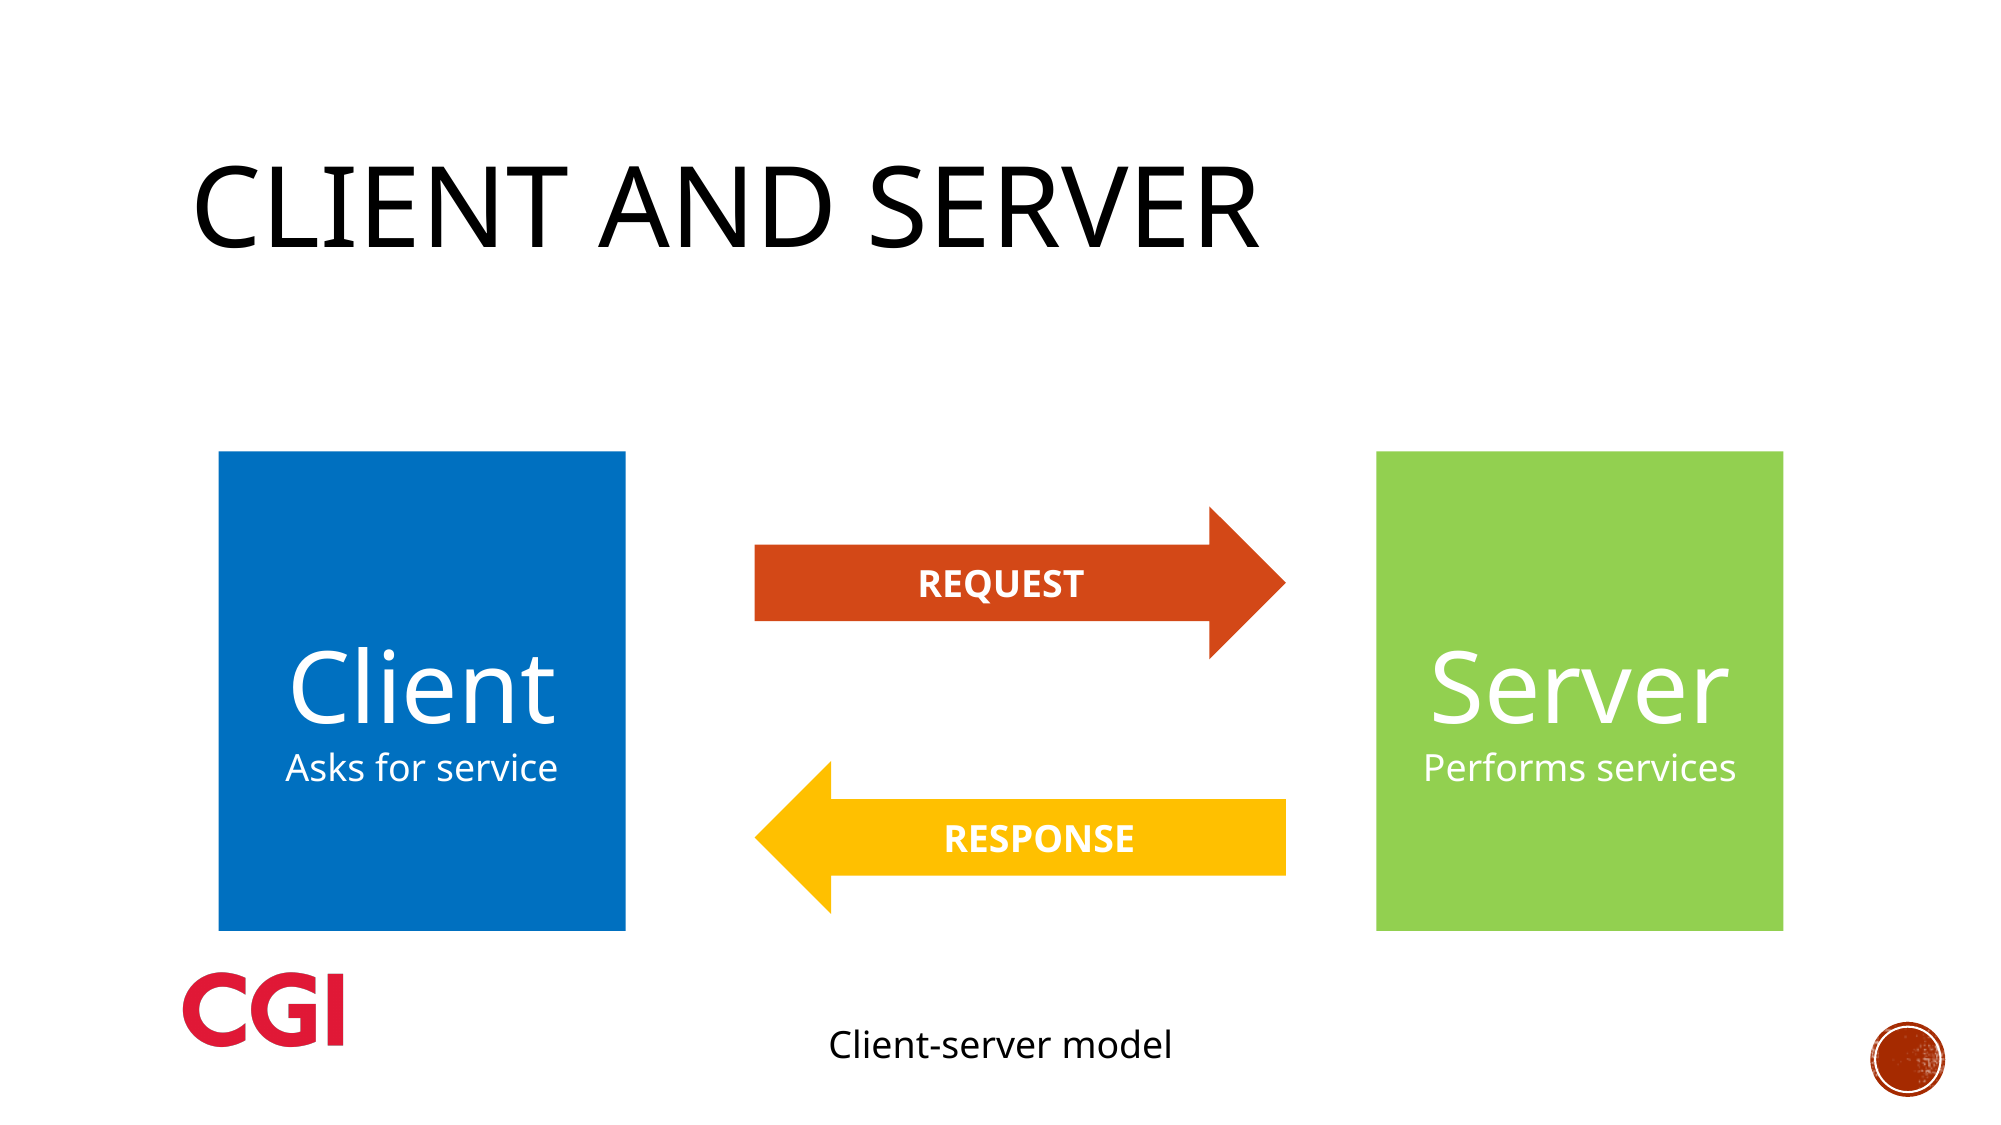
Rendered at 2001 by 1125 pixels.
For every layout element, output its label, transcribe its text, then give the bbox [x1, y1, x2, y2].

text_box REQUEST [753, 505, 1287, 661]
text_box Server Performs services [1376, 451, 1784, 931]
title Client and server [175, 79, 1826, 344]
text_box Client-server model [379, 1013, 1784, 1074]
picture [149, 938, 379, 1081]
text_box RESPONSE [753, 759, 1287, 916]
text_box Client Asks for service [218, 451, 626, 931]
